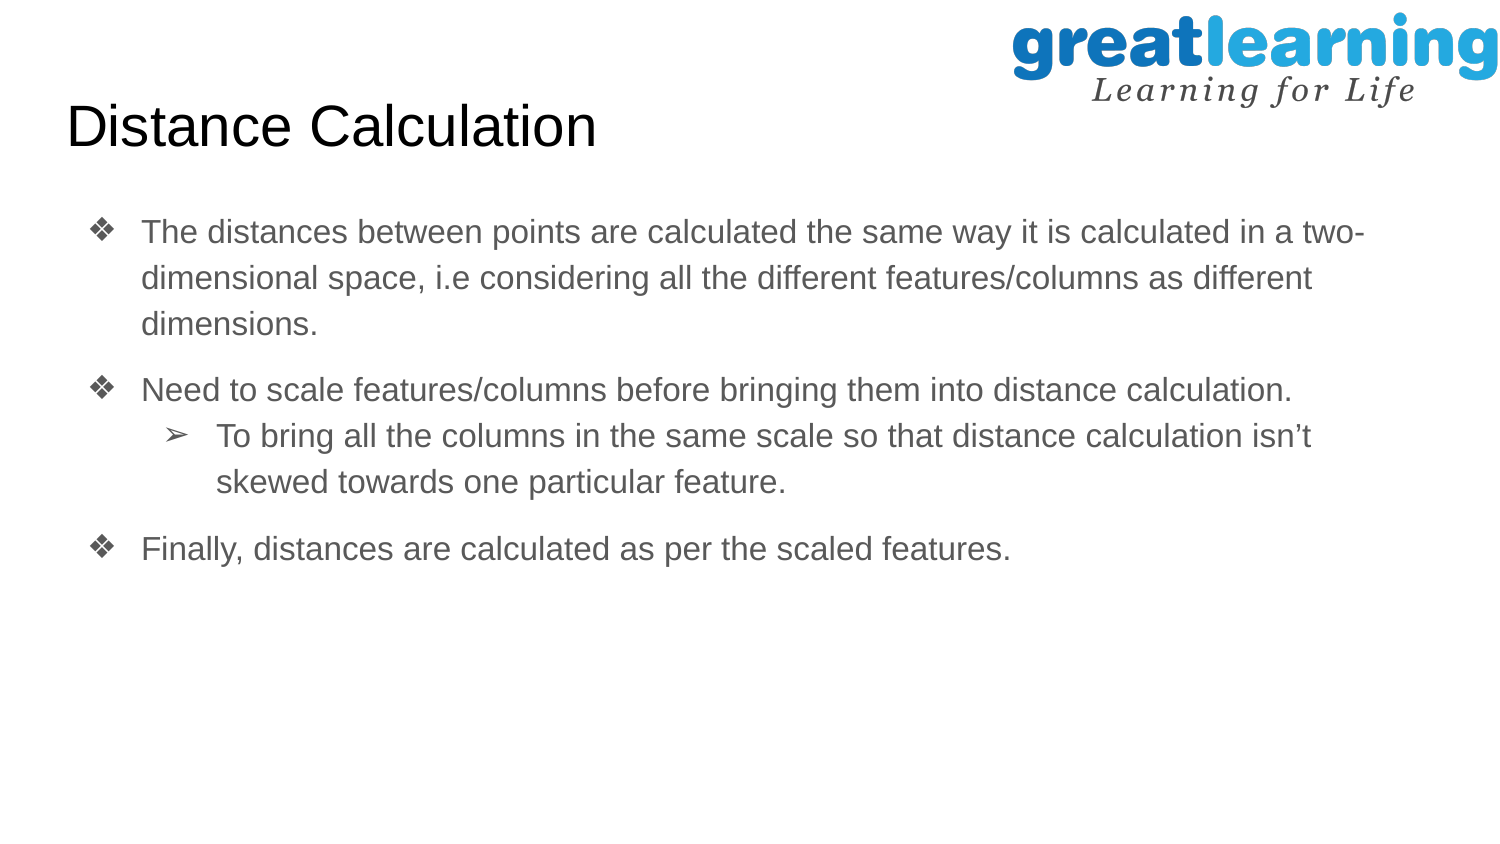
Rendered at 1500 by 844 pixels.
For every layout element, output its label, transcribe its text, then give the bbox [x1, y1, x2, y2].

list The distances between points are calculated the same way it is calculated in a two-dimensional space, i.e considering all the different features/columns as different dimensions. Need to scale features/columns before bringing them into distance calculation. To bring all the columns in the same scale so that distance calculation isn’t skewed towards one particular feature. Finally, distances are calculated as per the scaled features. [51, 189, 1449, 750]
picture [1011, 9, 1500, 110]
title Distance Calculation [51, 72, 1449, 167]
